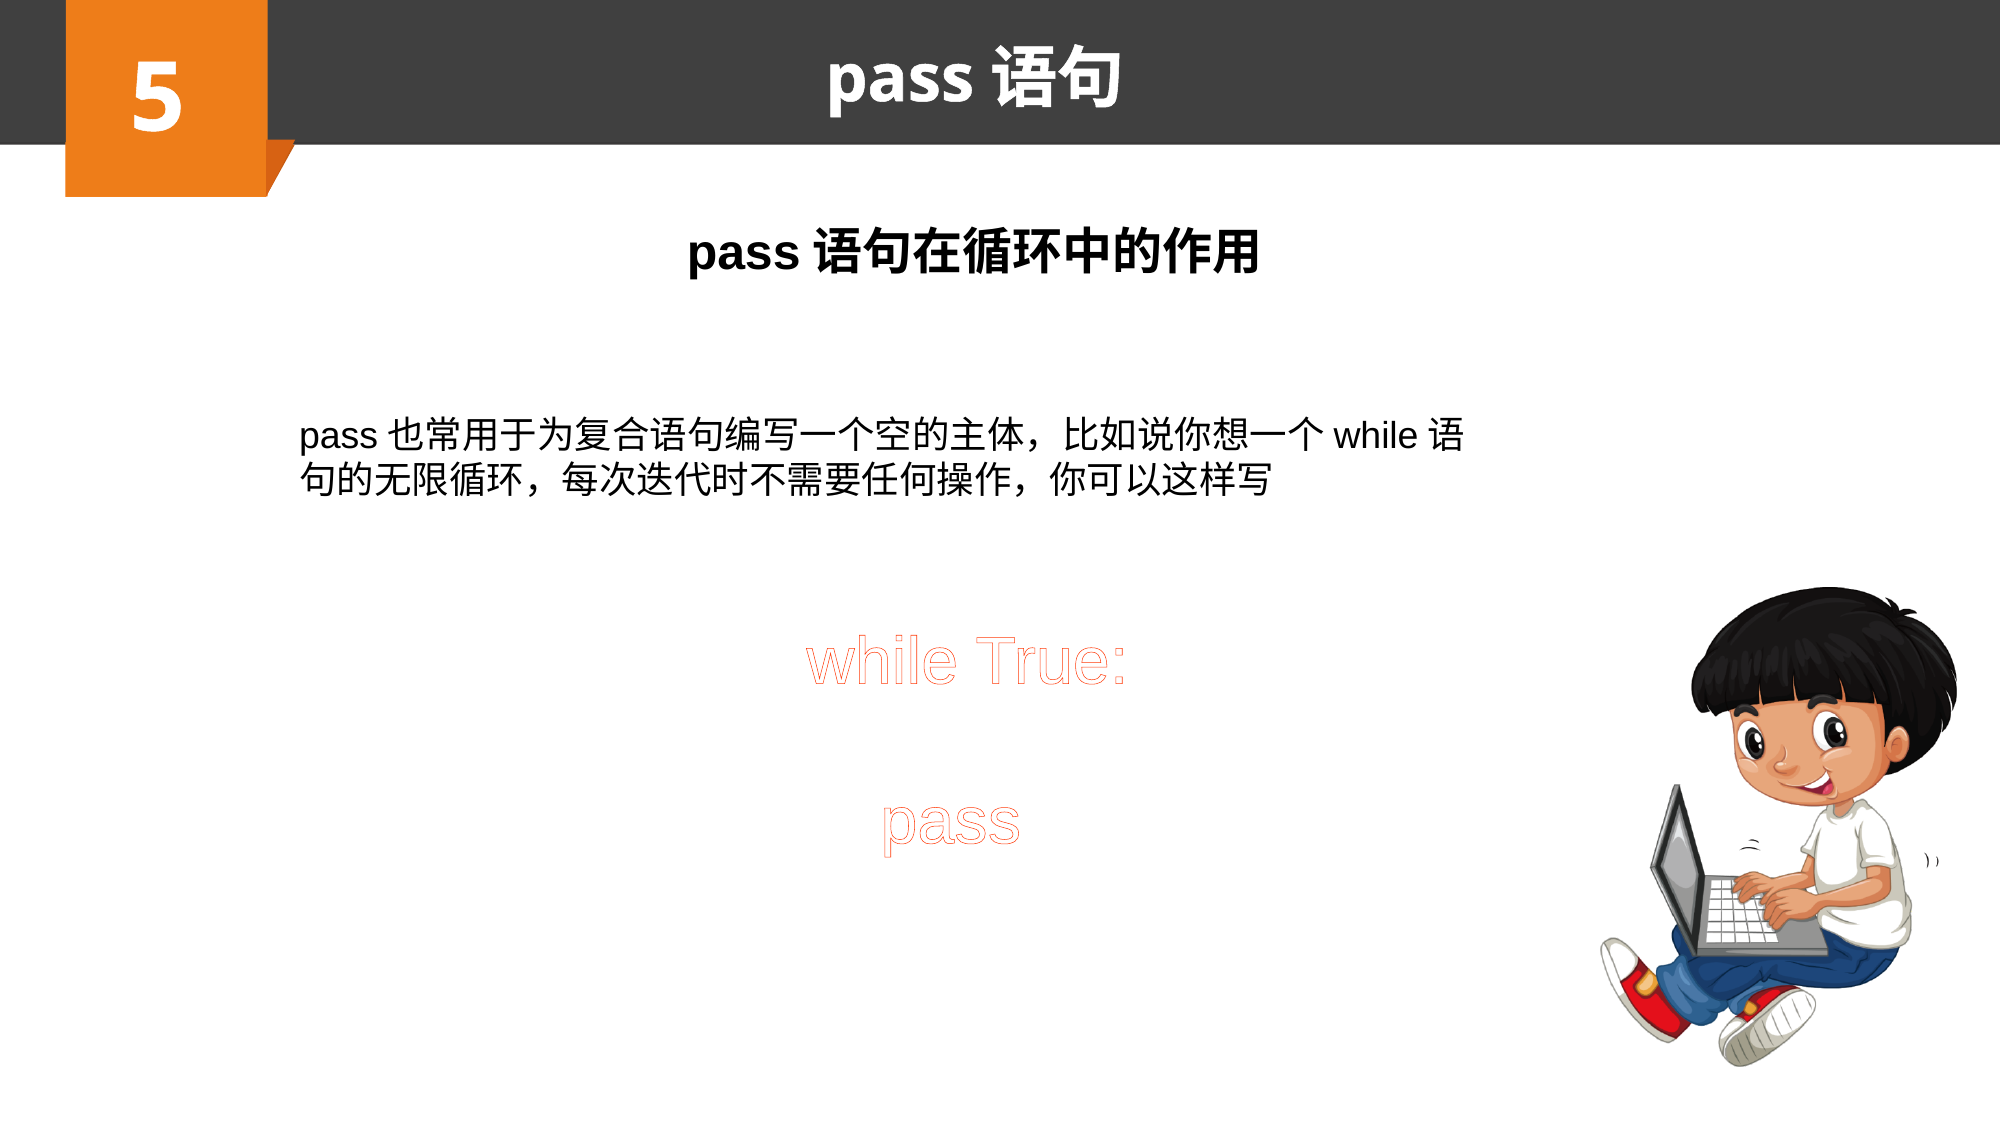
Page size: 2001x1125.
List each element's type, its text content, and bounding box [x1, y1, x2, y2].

picture [1600, 587, 1957, 1067]
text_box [0, 0, 2000, 197]
text_box while True: pass [791, 609, 1209, 865]
text_box pass也常用于为复合语句编写一个空的主体，比如说你想一个while语句的无限循环，每次迭代时不需要任何操作，你可以这样写 [284, 403, 1492, 509]
text_box pass语句在循环中的作用 [651, 212, 1298, 288]
